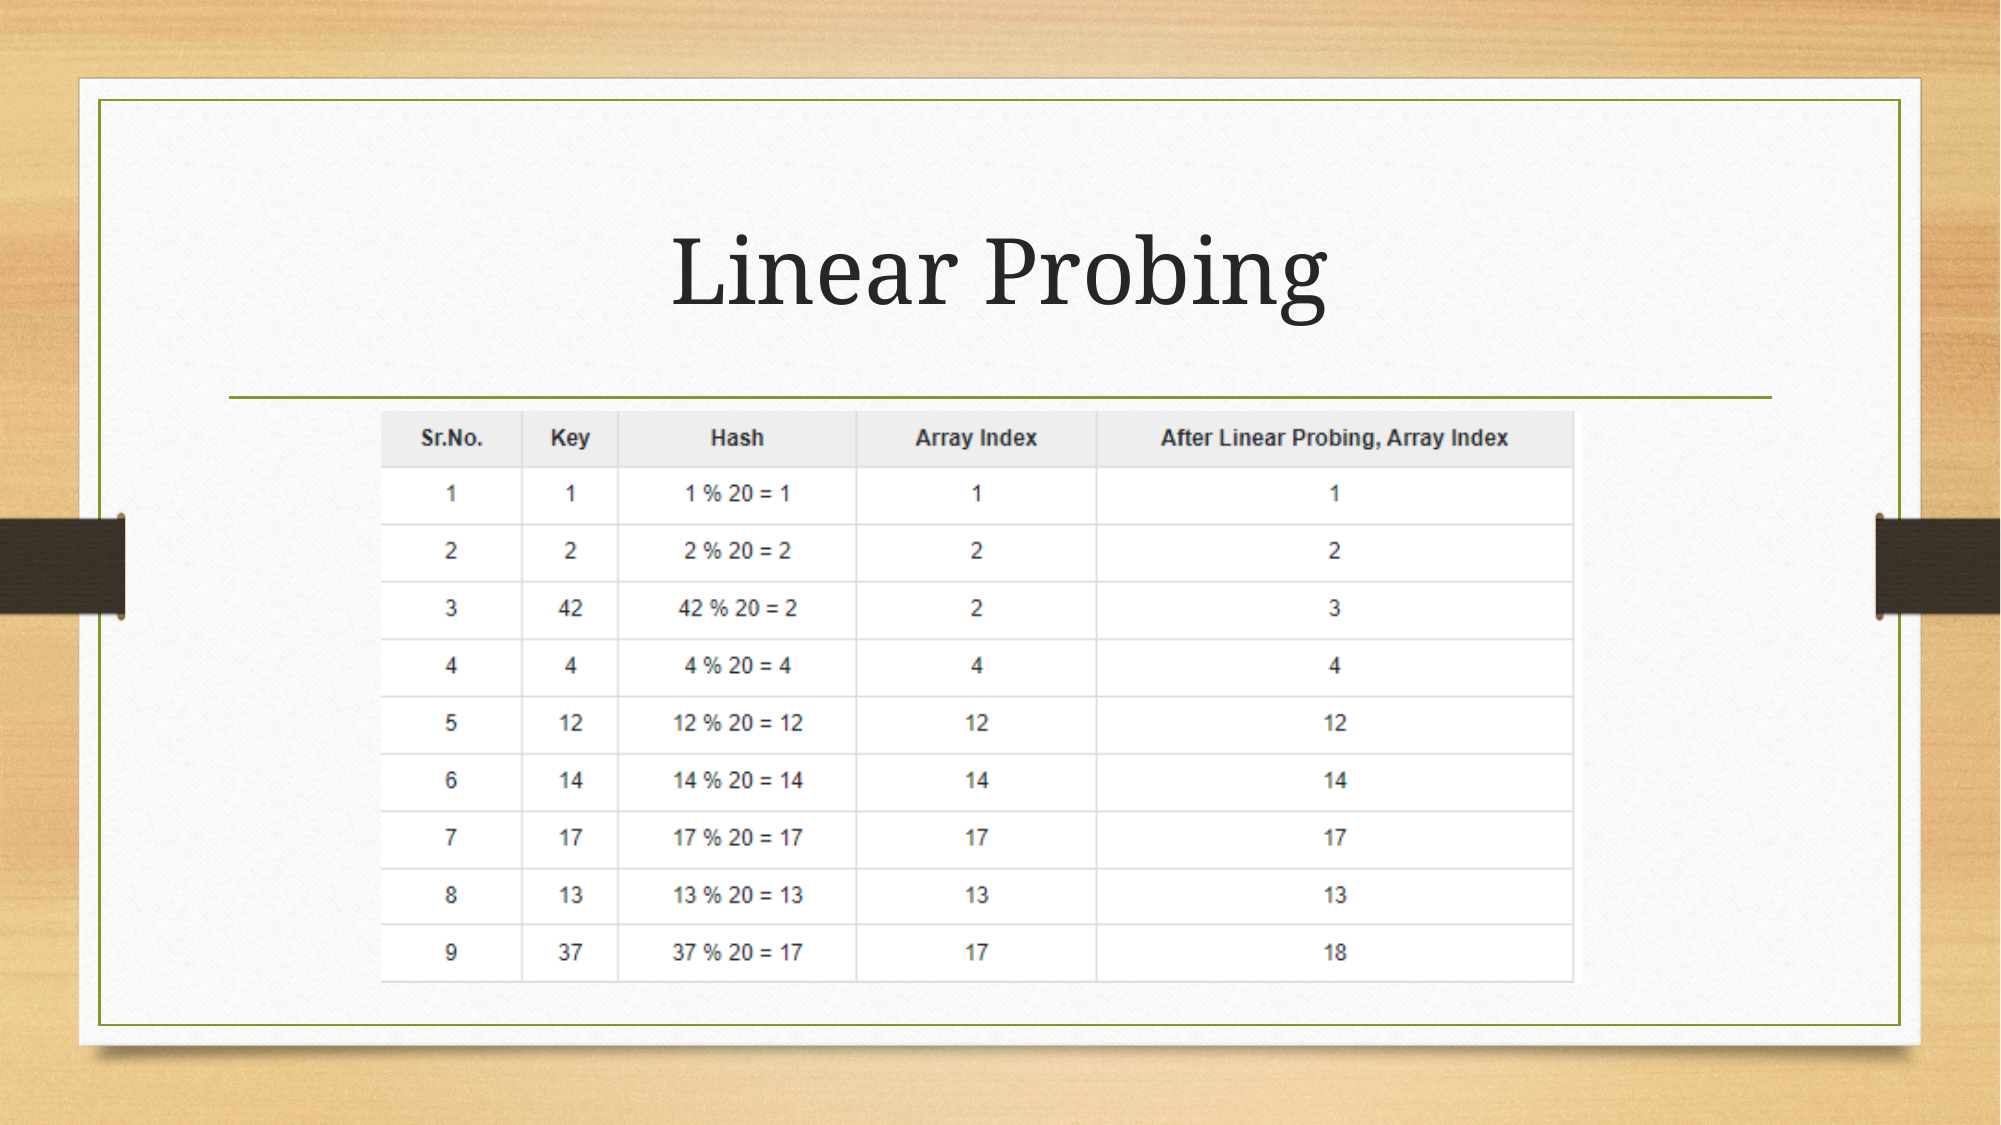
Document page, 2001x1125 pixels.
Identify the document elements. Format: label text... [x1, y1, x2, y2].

title Linear Probing [212, 161, 1788, 375]
picture [0, 0, 2001, 1125]
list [381, 411, 1582, 983]
